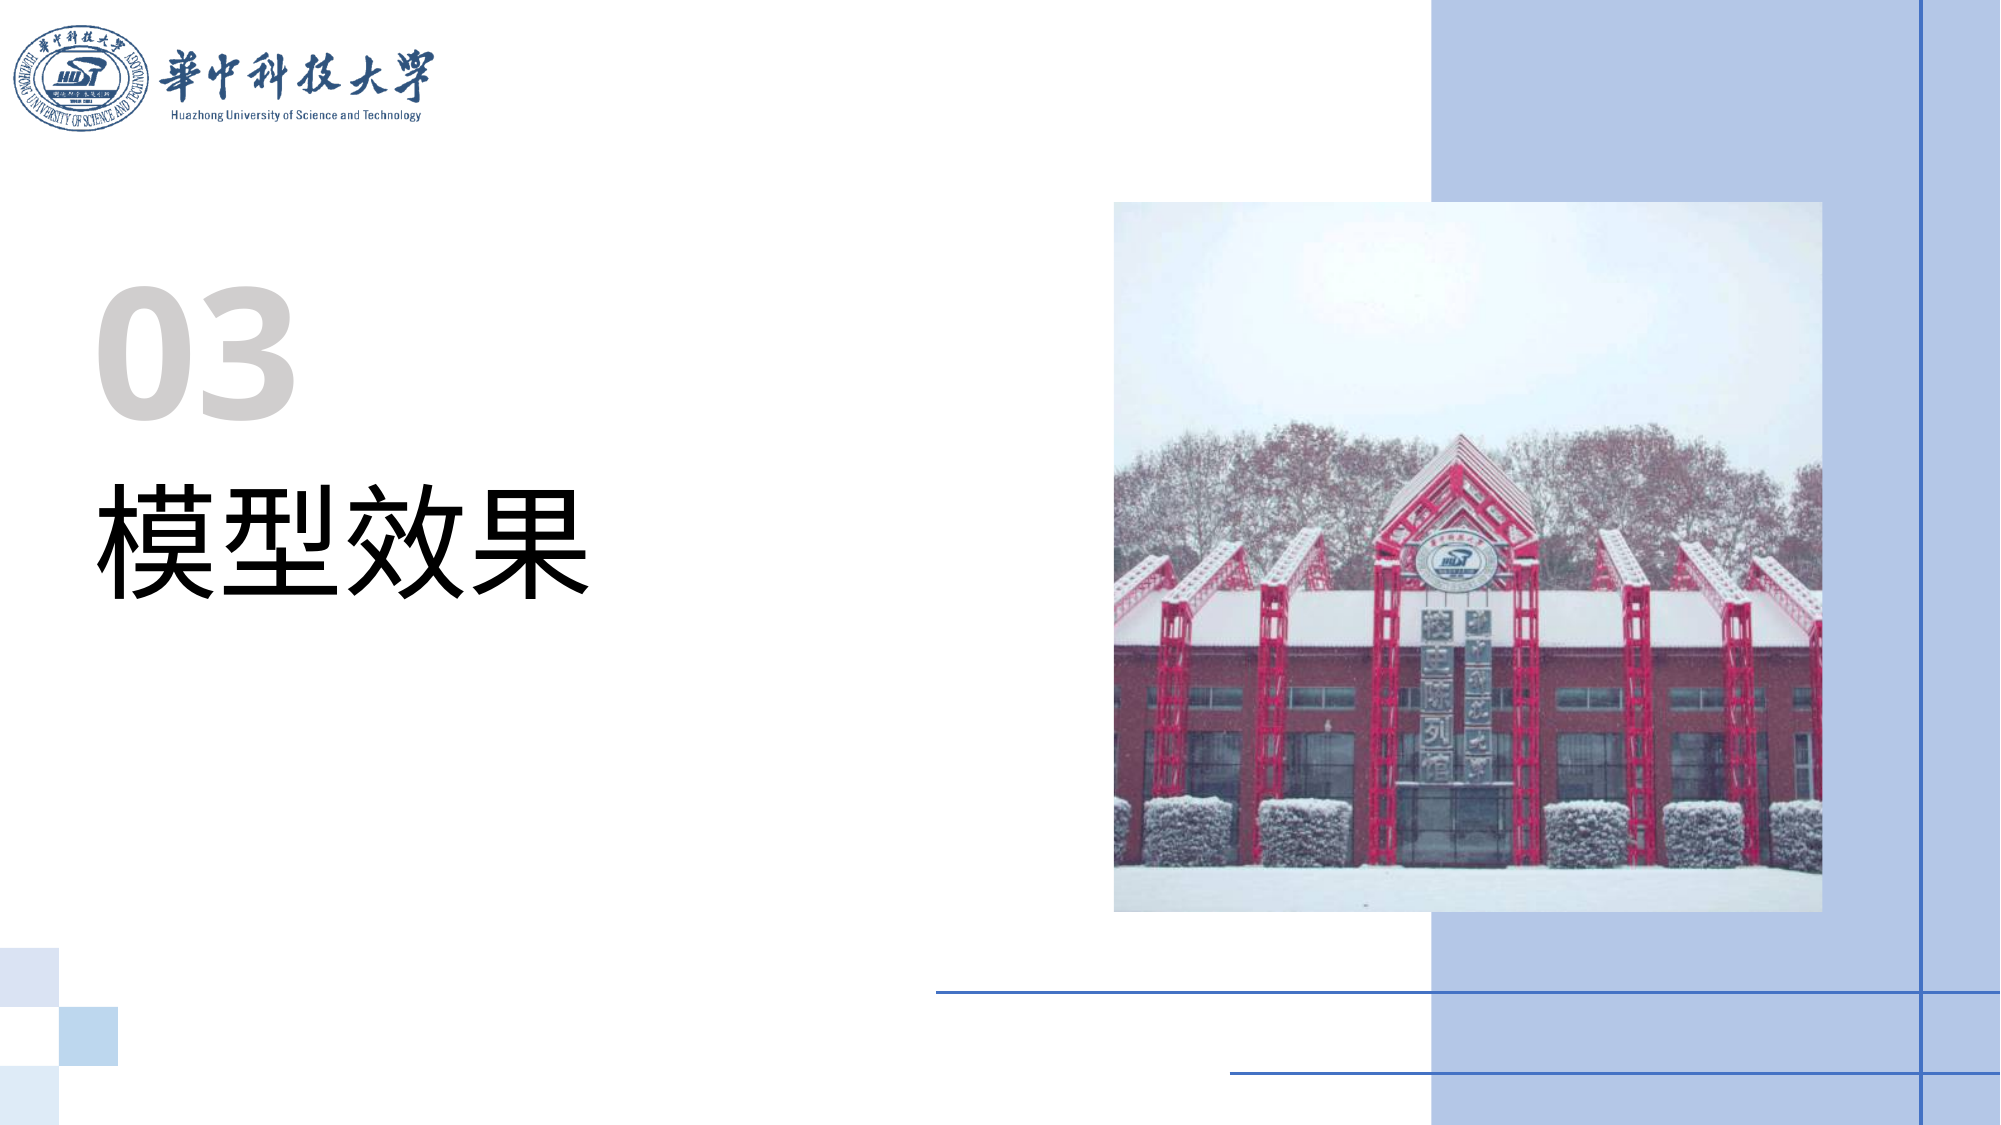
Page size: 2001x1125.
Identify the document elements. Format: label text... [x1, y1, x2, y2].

text_box 03 [77, 228, 317, 464]
picture [1113, 202, 1823, 912]
text_box 模型效果 [78, 457, 1113, 622]
picture [0, 0, 450, 153]
